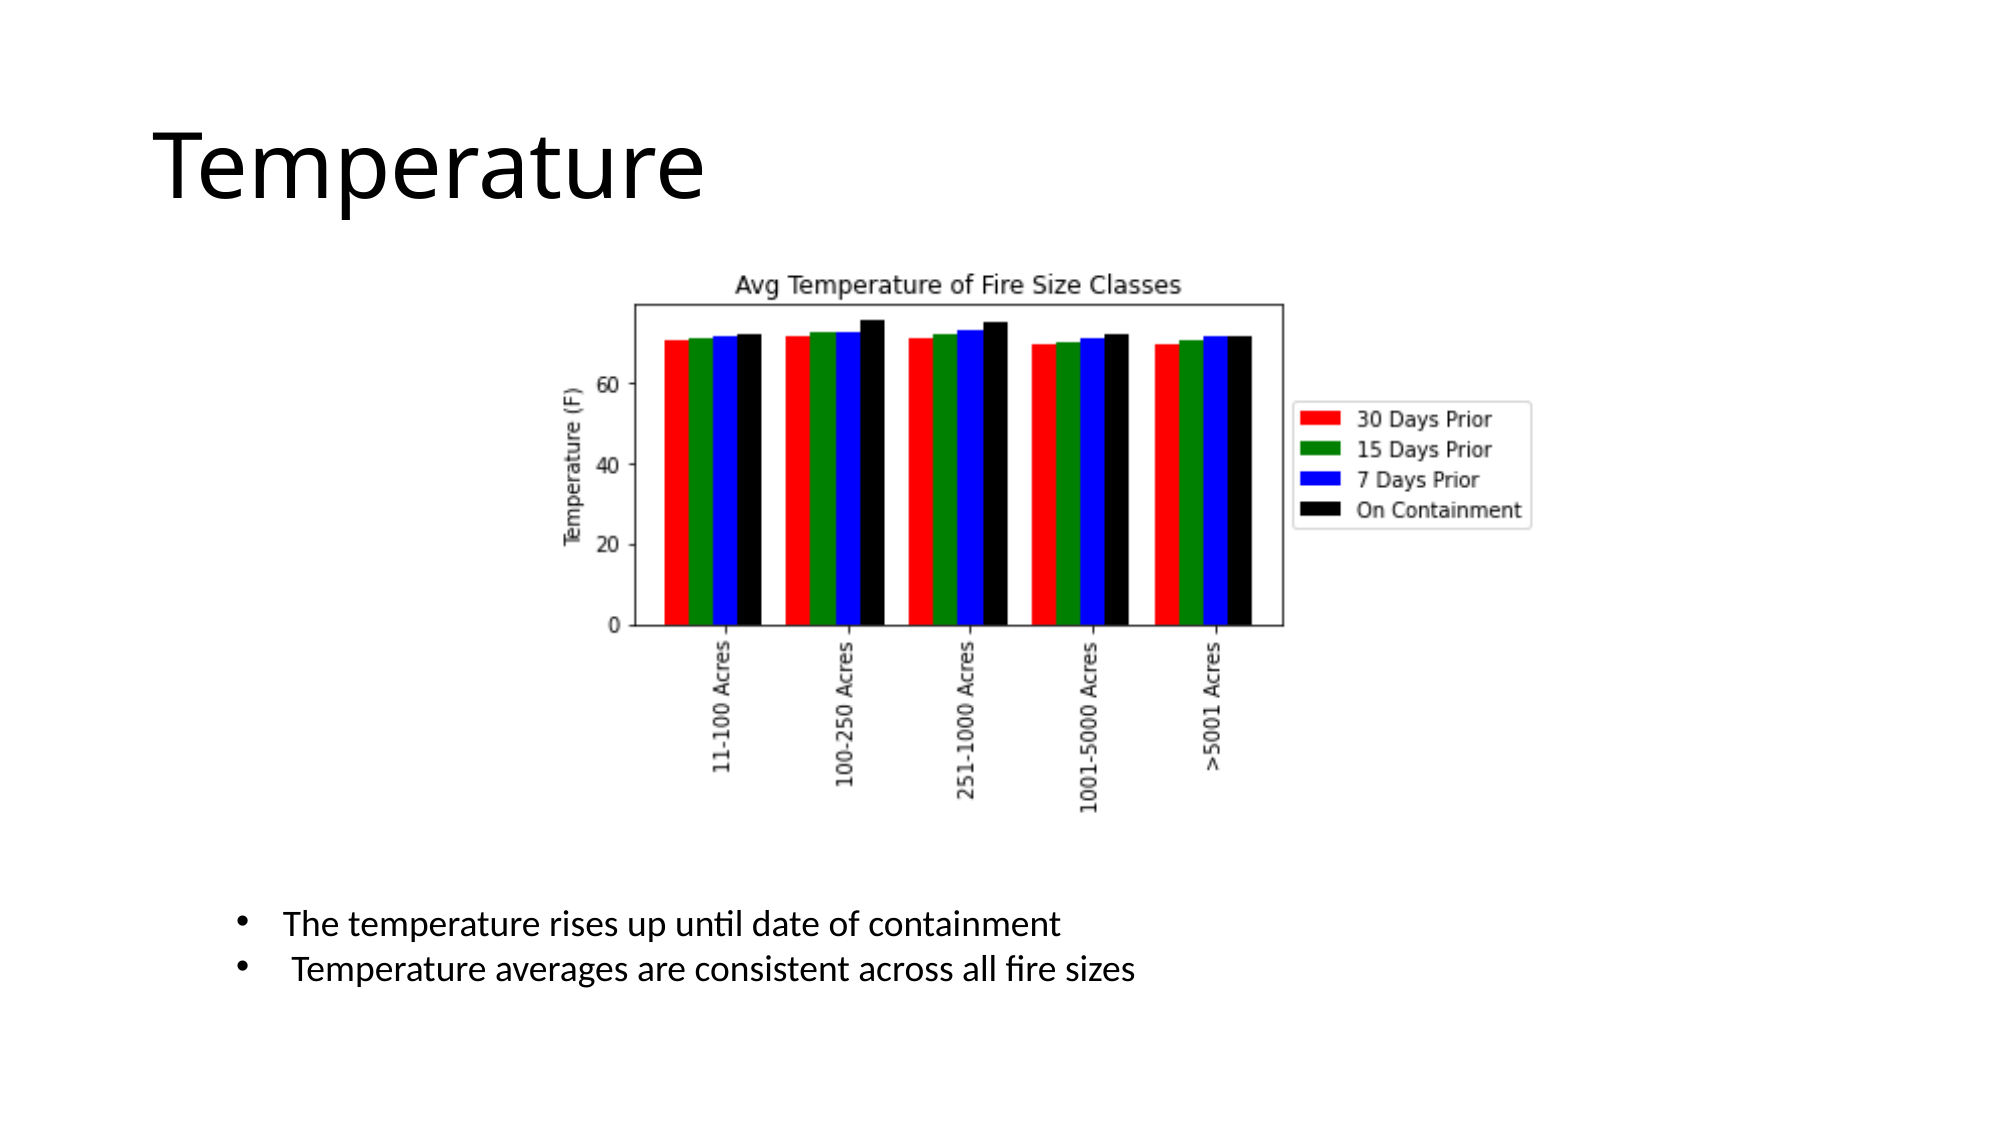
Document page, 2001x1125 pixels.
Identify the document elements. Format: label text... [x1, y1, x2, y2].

text_box The temperature rises up until date of containment Temperature averages are consistent across all fire sizes [221, 891, 1152, 996]
title Temperature [137, 59, 1863, 278]
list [546, 268, 1551, 823]
